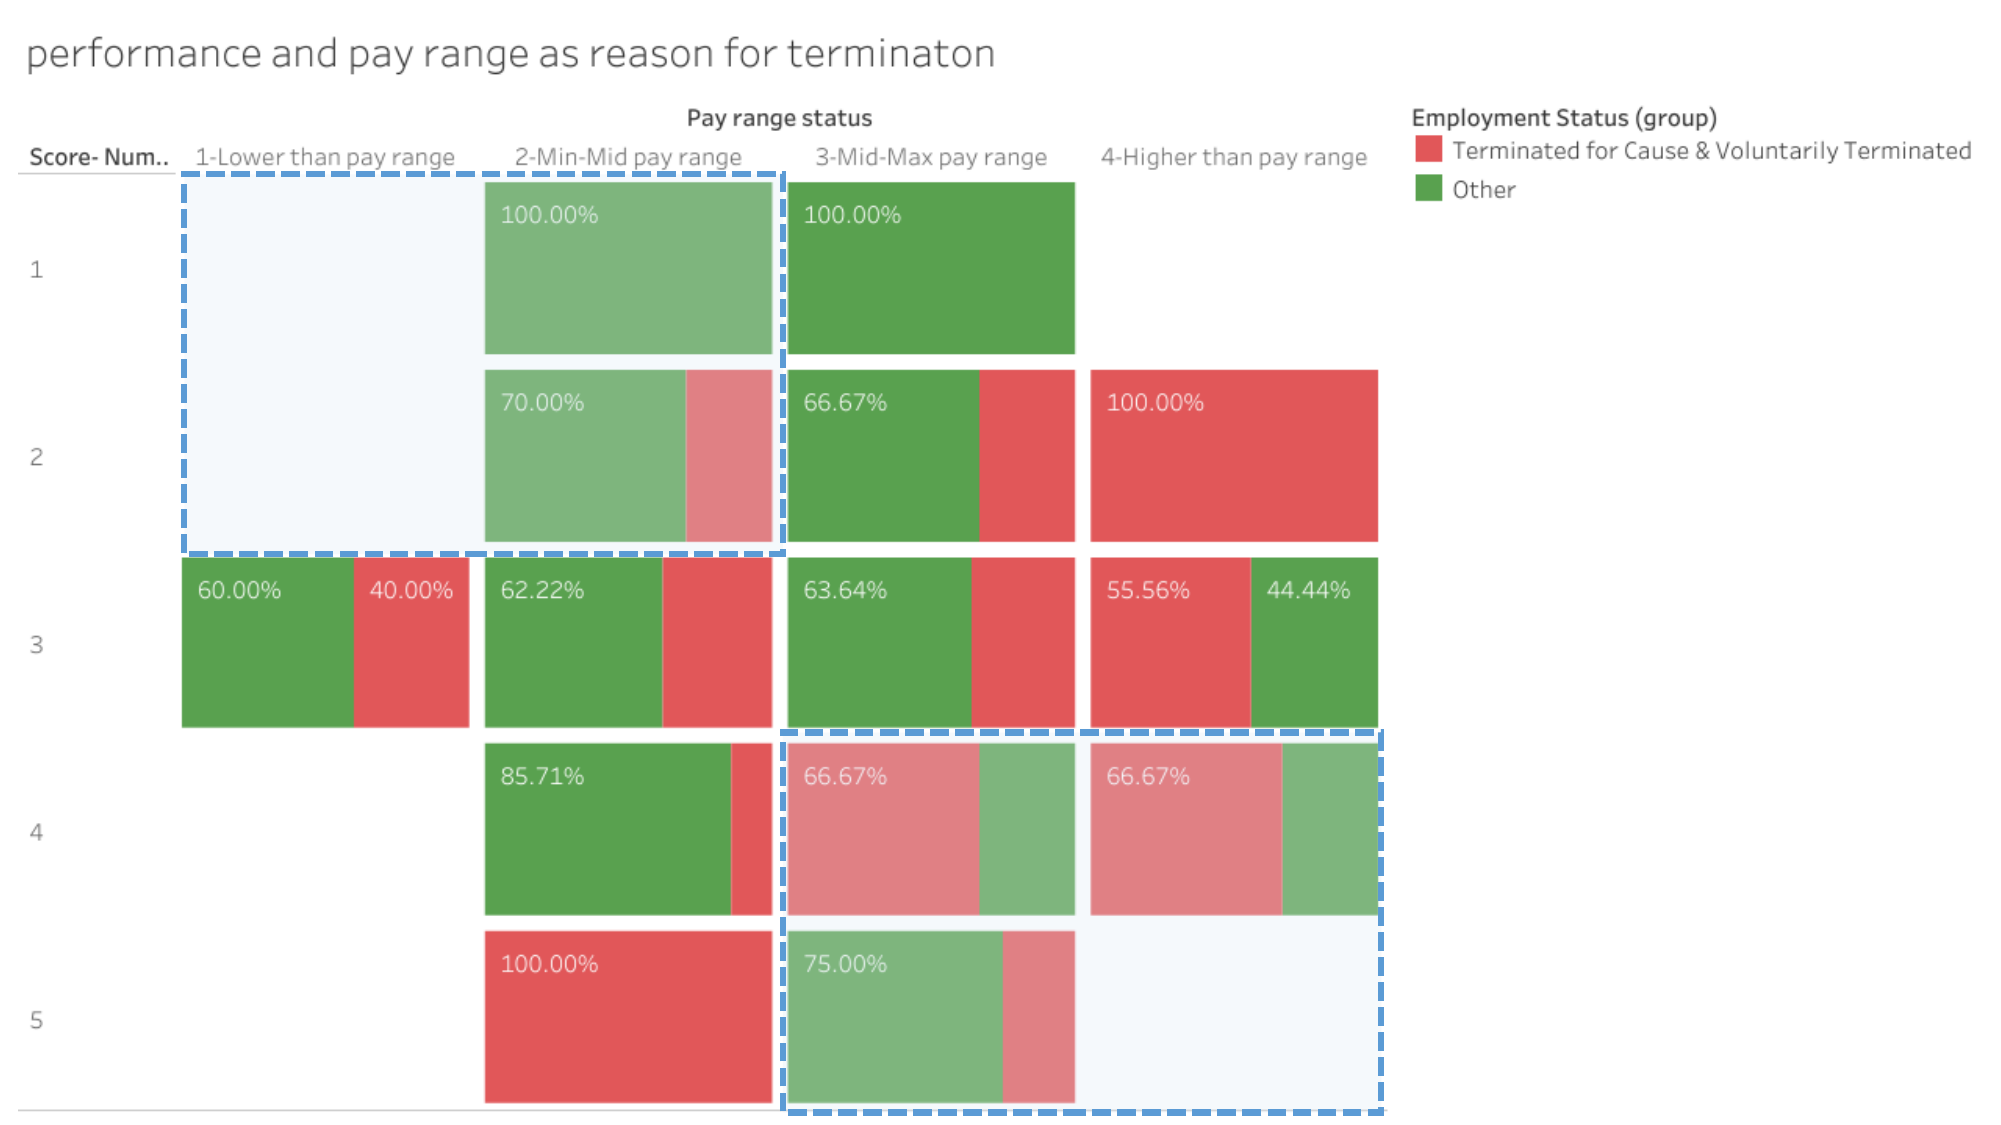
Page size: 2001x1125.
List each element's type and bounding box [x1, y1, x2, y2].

text_box [18, 12, 1982, 1113]
